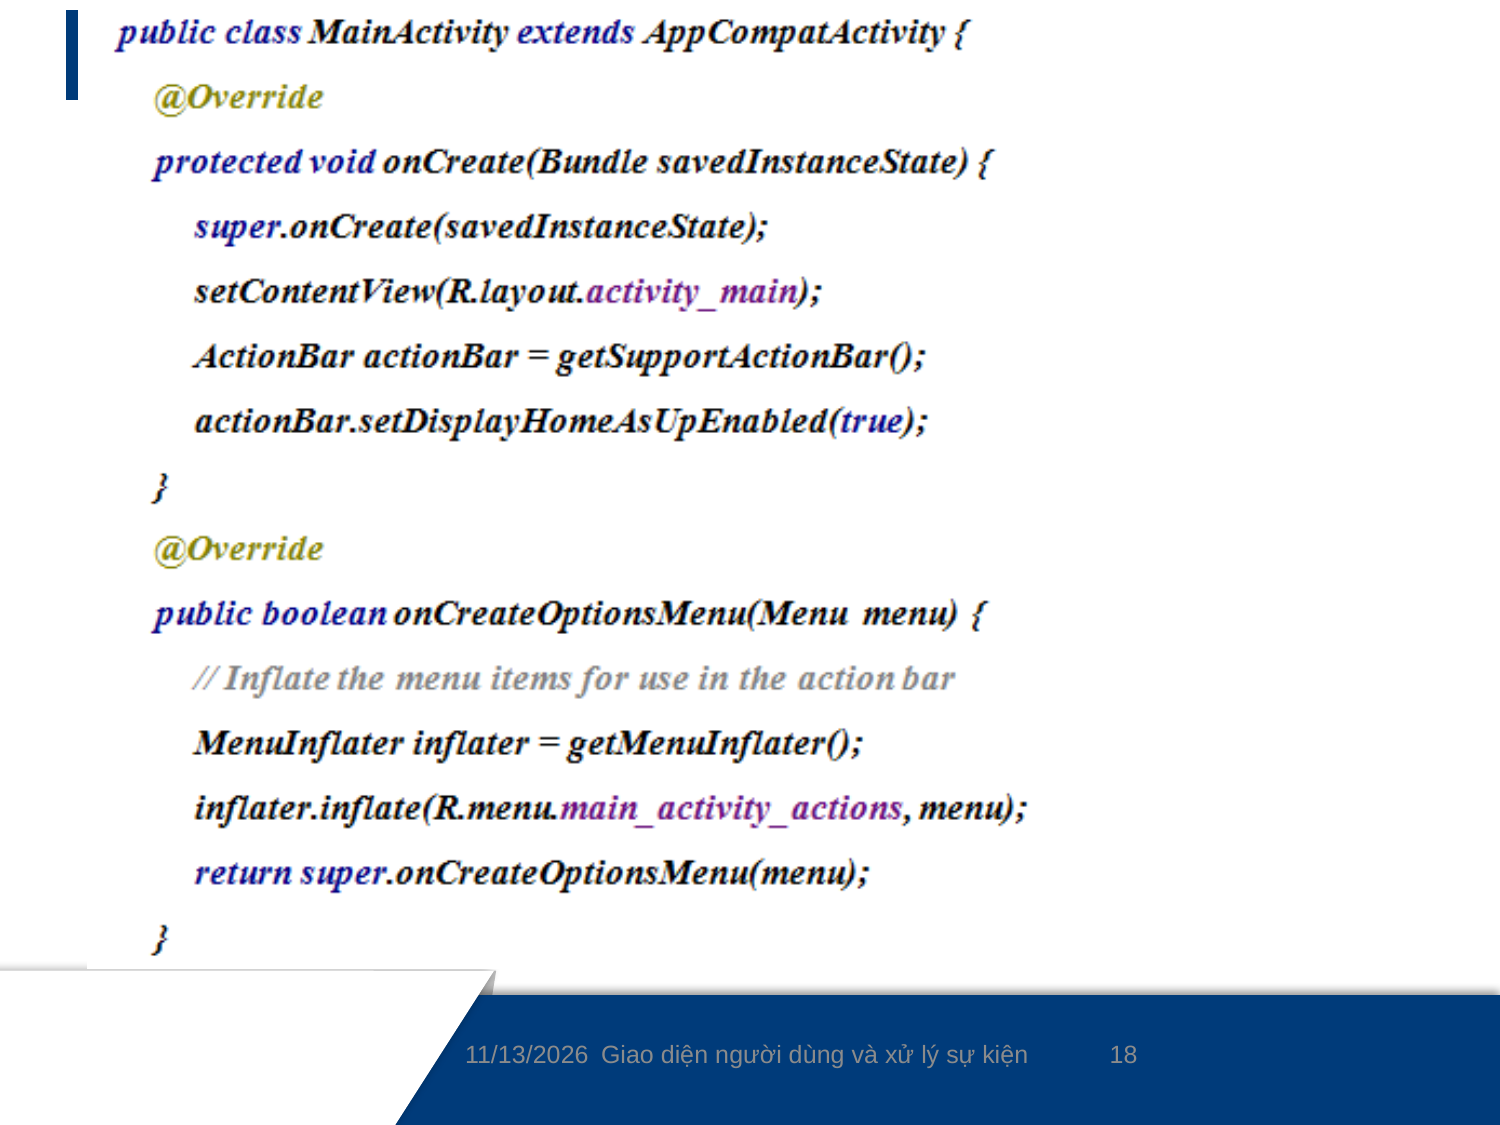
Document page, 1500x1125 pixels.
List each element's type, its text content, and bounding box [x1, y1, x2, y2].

footer Giao diện người dùng và xử lý sự kiện [561, 1023, 815, 1084]
picture [87, 5, 1038, 969]
slide_number 18 [815, 1023, 1153, 1084]
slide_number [450, 1023, 561, 1084]
